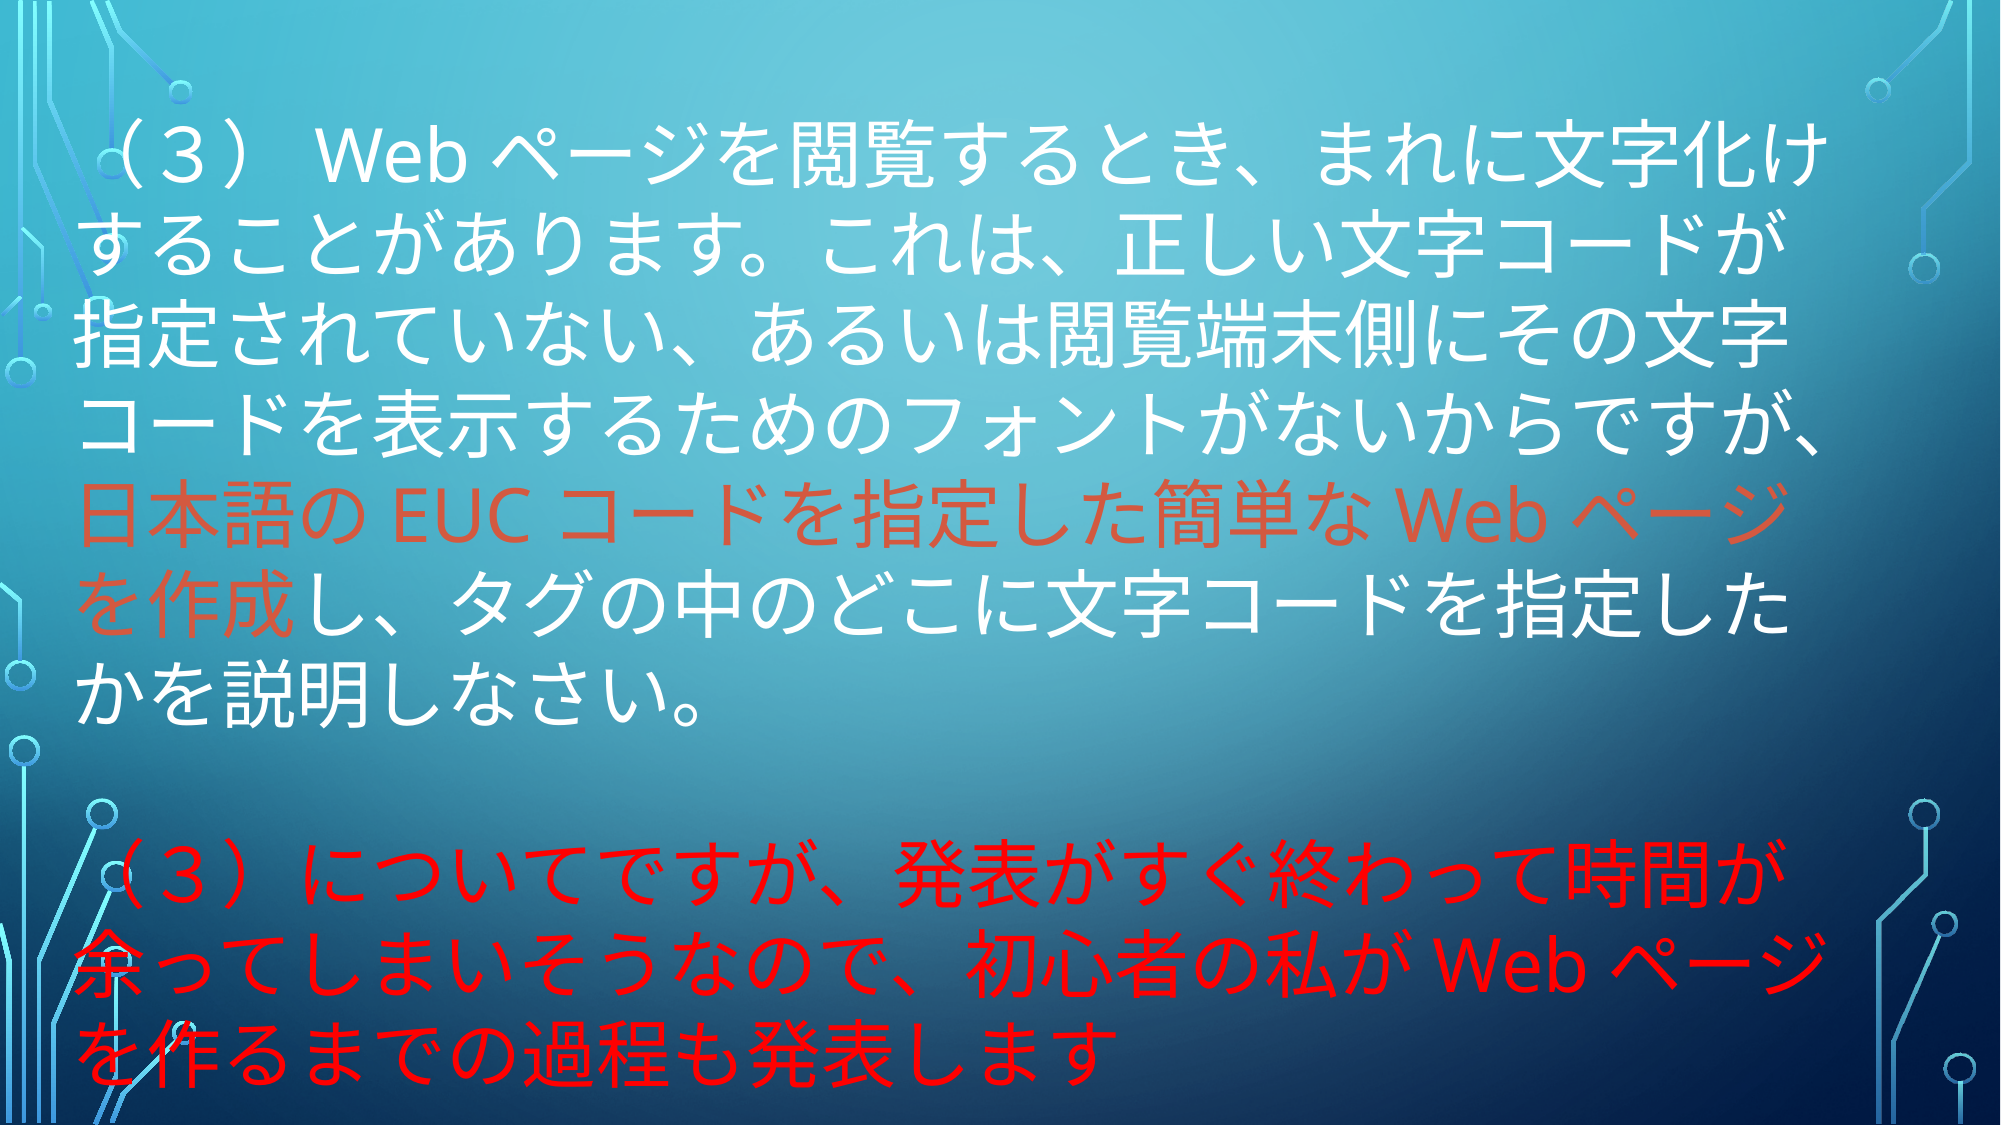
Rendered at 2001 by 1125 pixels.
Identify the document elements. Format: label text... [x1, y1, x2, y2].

text_box （３）Webページを閲覧するとき、まれに文字化けすることがあります。これは、正しい文字コードが指定されていない、あるいは閲覧端末側にその文字コードを表示するためのフォントがないからですが、日本語のEUCコードを指定した簡単なWebページを作成し、タグの中のどこに文字コードを指定したかを説明しなさい。 （３）についてですが、発表がすぐ終わって時間が余ってしまいそうなので、初心者の私がWebページを作るまでの過程も発表します [56, 100, 1876, 1106]
